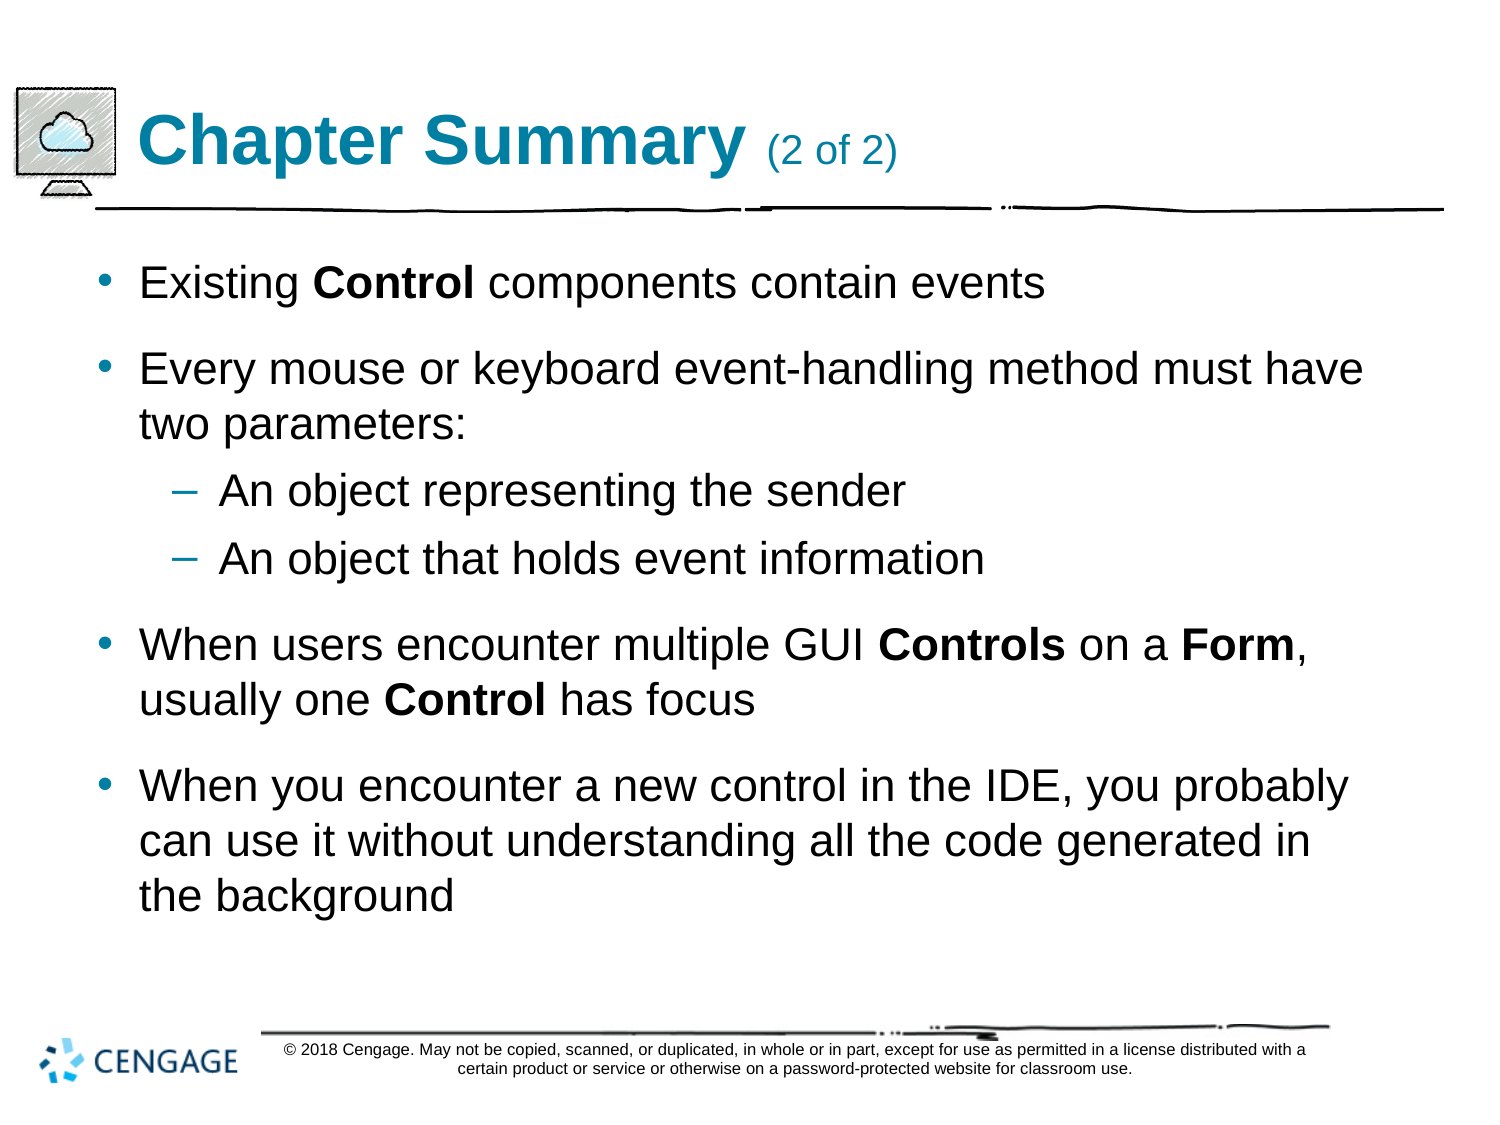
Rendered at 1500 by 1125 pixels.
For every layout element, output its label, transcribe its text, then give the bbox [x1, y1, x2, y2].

title Chapter Summary (2 of 2) [137, 92, 1388, 179]
picture [261, 1024, 1331, 1040]
list © 2018 Cengage. May not be copied, scanned, or duplicated, in whole or in part, except for use as permitted in a license distributed with a certain product or service or otherwise on a password-protected website for classroom use. [261, 1040, 1331, 1089]
picture [13, 86, 117, 201]
list Existing Control components contain events Every mouse or keyboard event-handling method must have two parameters: An object representing the sender An object that holds event information When users encounter multiple GUI Controls on a Form, usually one Control has focus When you encounter a new control in the IDE, you probably can use it without understanding all the code generated in the background [97, 252, 1388, 928]
picture [19, 1024, 250, 1096]
picture [95, 205, 1444, 213]
